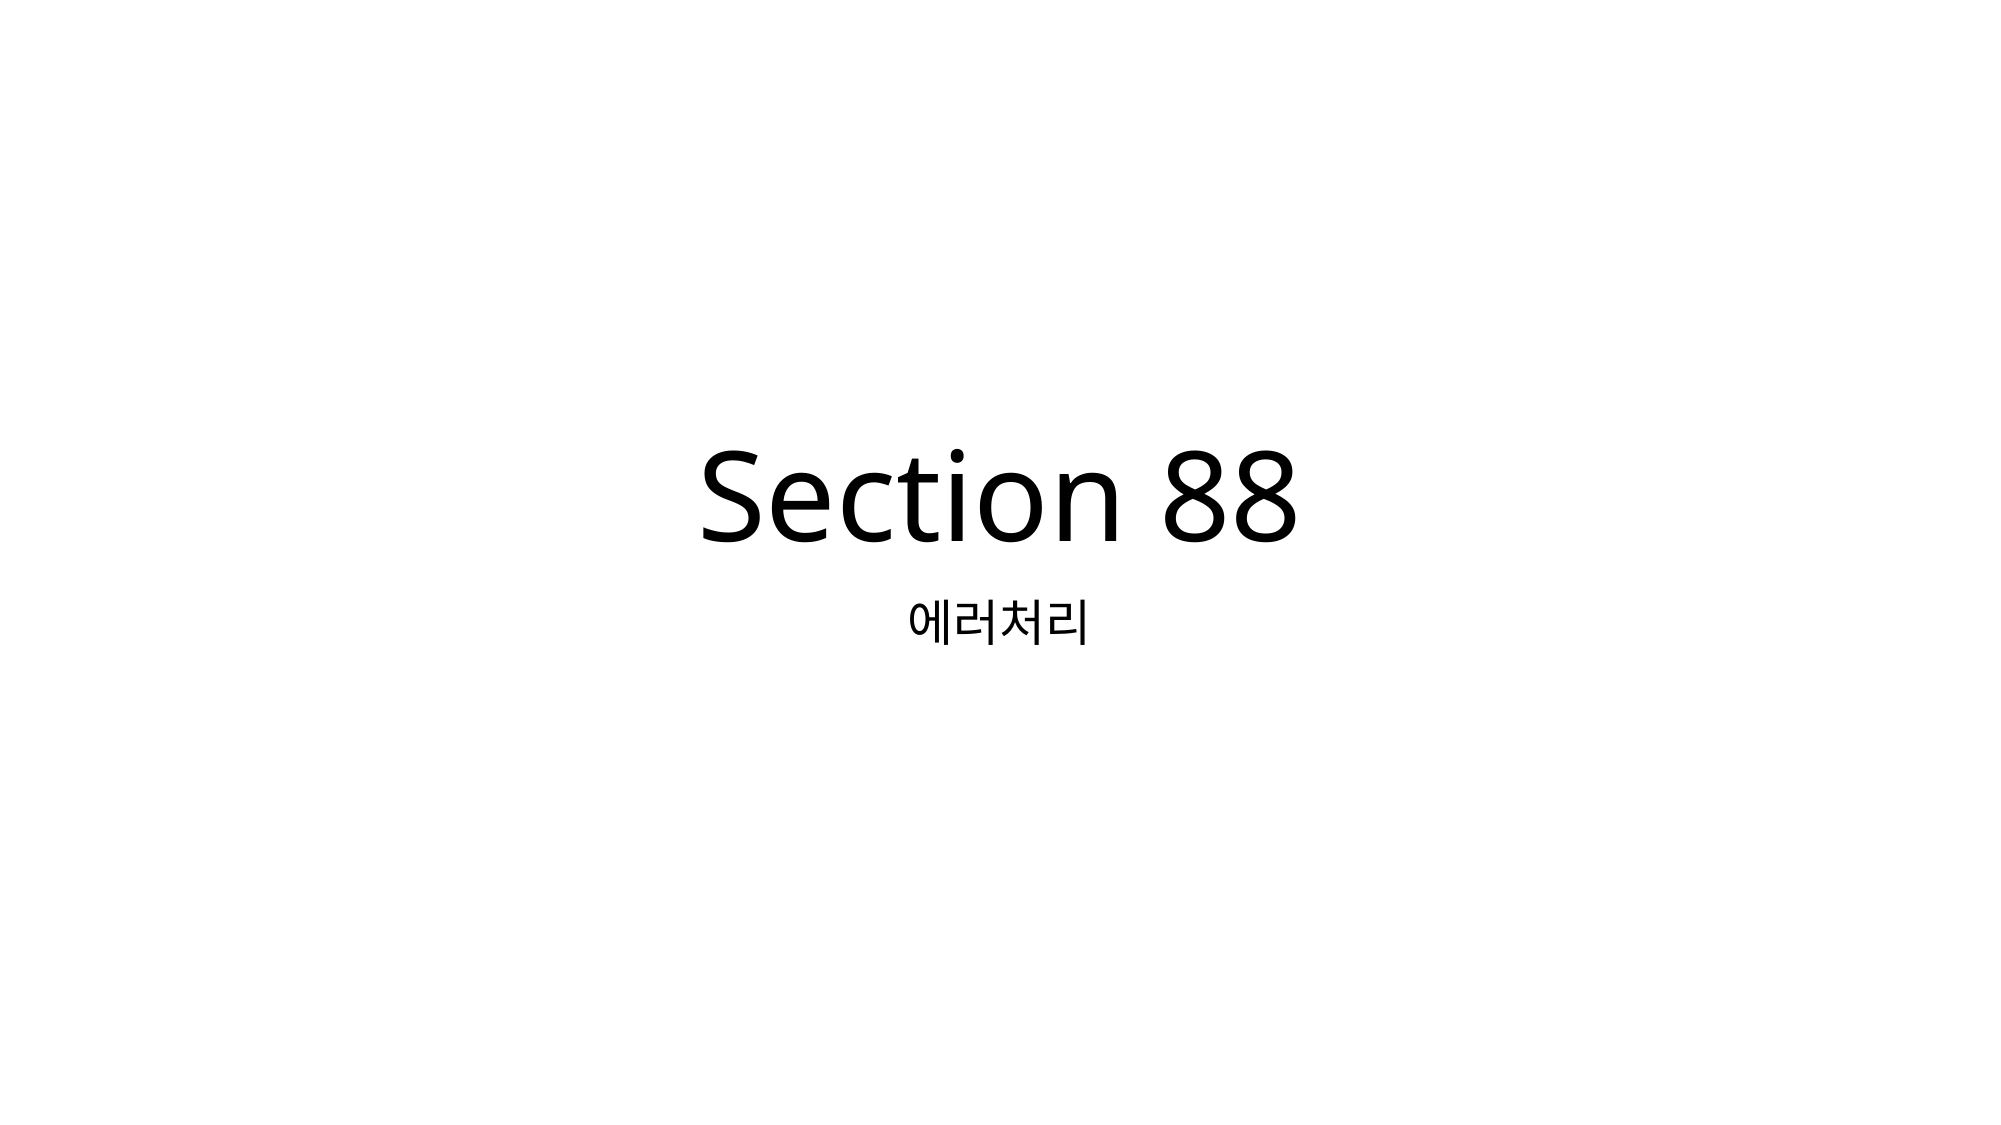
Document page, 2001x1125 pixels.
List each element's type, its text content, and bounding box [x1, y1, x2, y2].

title Section 88 [249, 184, 1750, 576]
subtitle 에러처리 [249, 590, 1750, 863]
